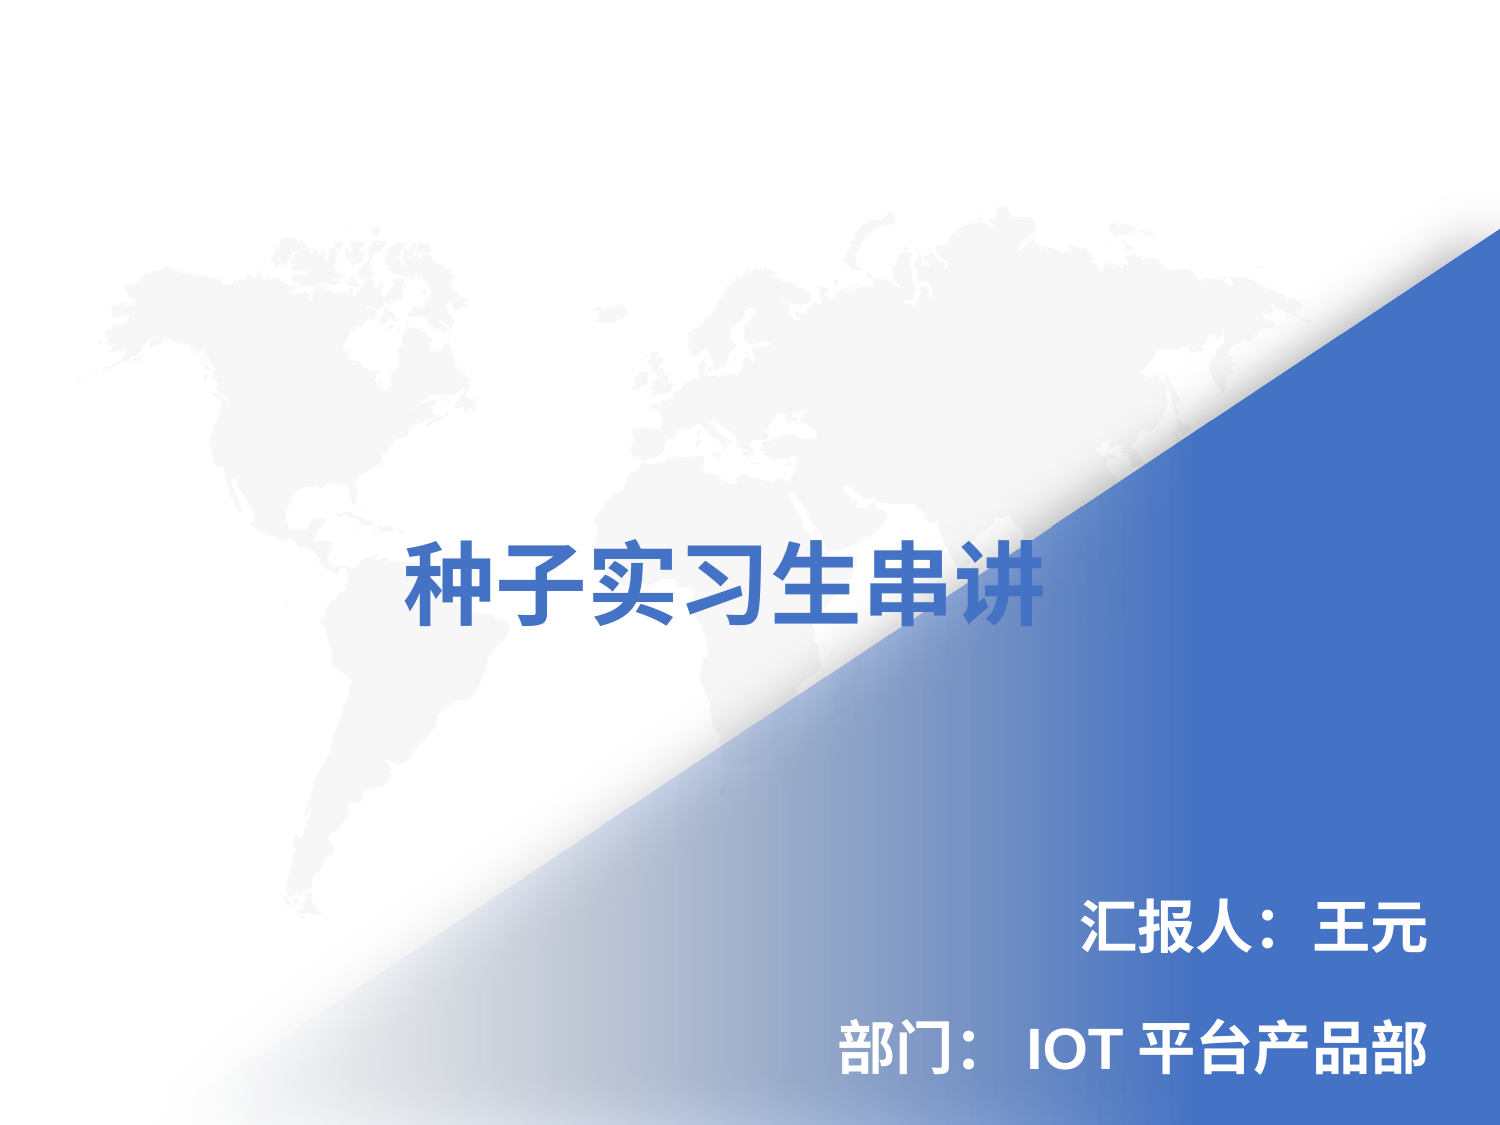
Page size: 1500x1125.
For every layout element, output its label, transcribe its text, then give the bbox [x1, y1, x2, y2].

text_box [148, 226, 1500, 1125]
text_box 部门：IOT平台产品部 [737, 1003, 1444, 1089]
text_box 种子实习生串讲 [0, 492, 1475, 645]
text_box 汇报人：王元 [619, 882, 1444, 968]
